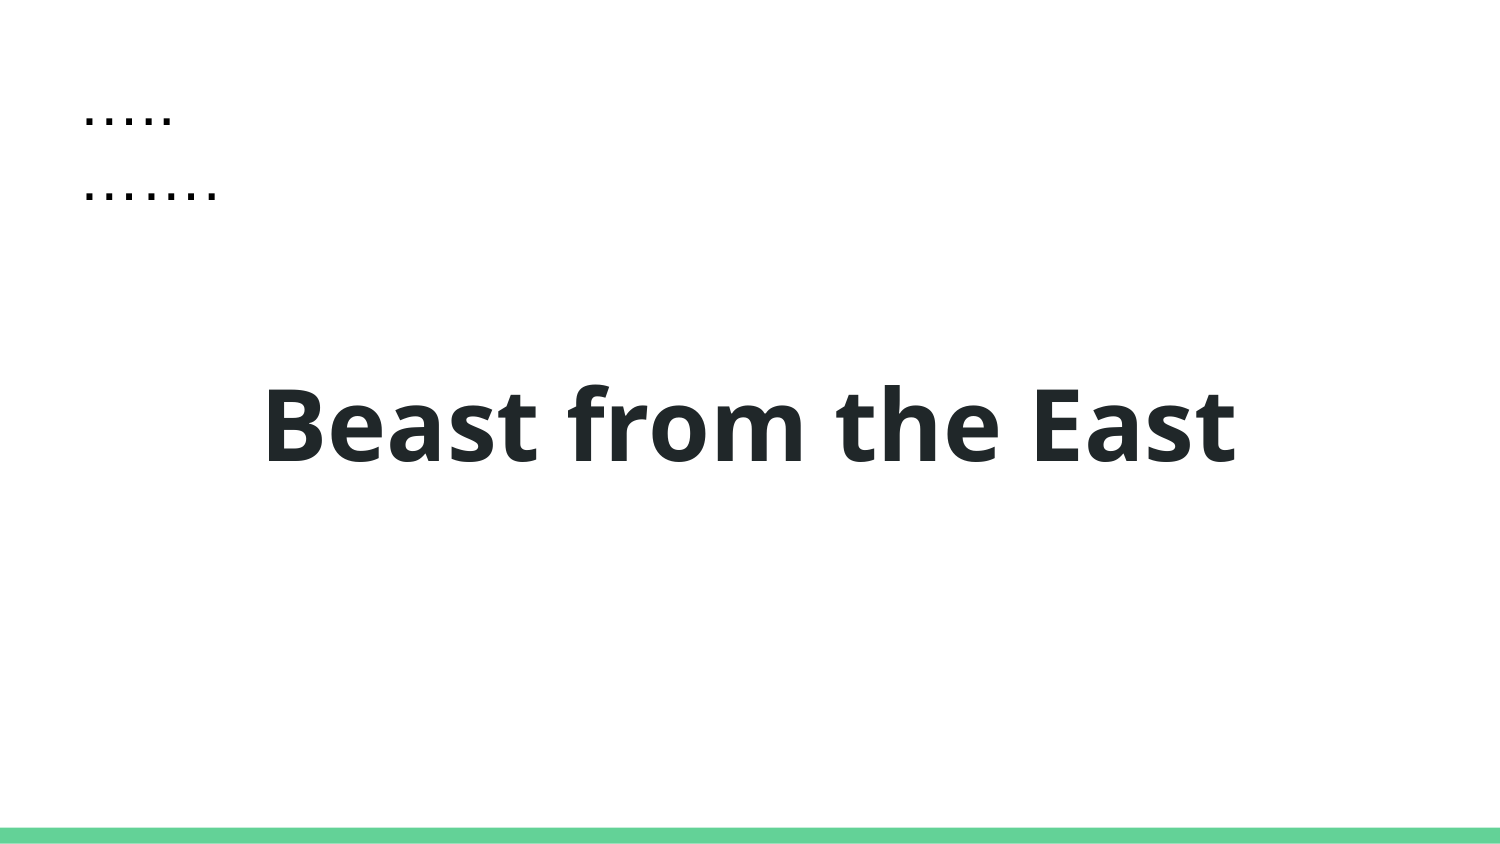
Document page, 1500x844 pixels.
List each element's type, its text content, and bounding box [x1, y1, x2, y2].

title Beast from the East [51, 264, 1449, 580]
text_box ….. ……. [63, 47, 705, 237]
